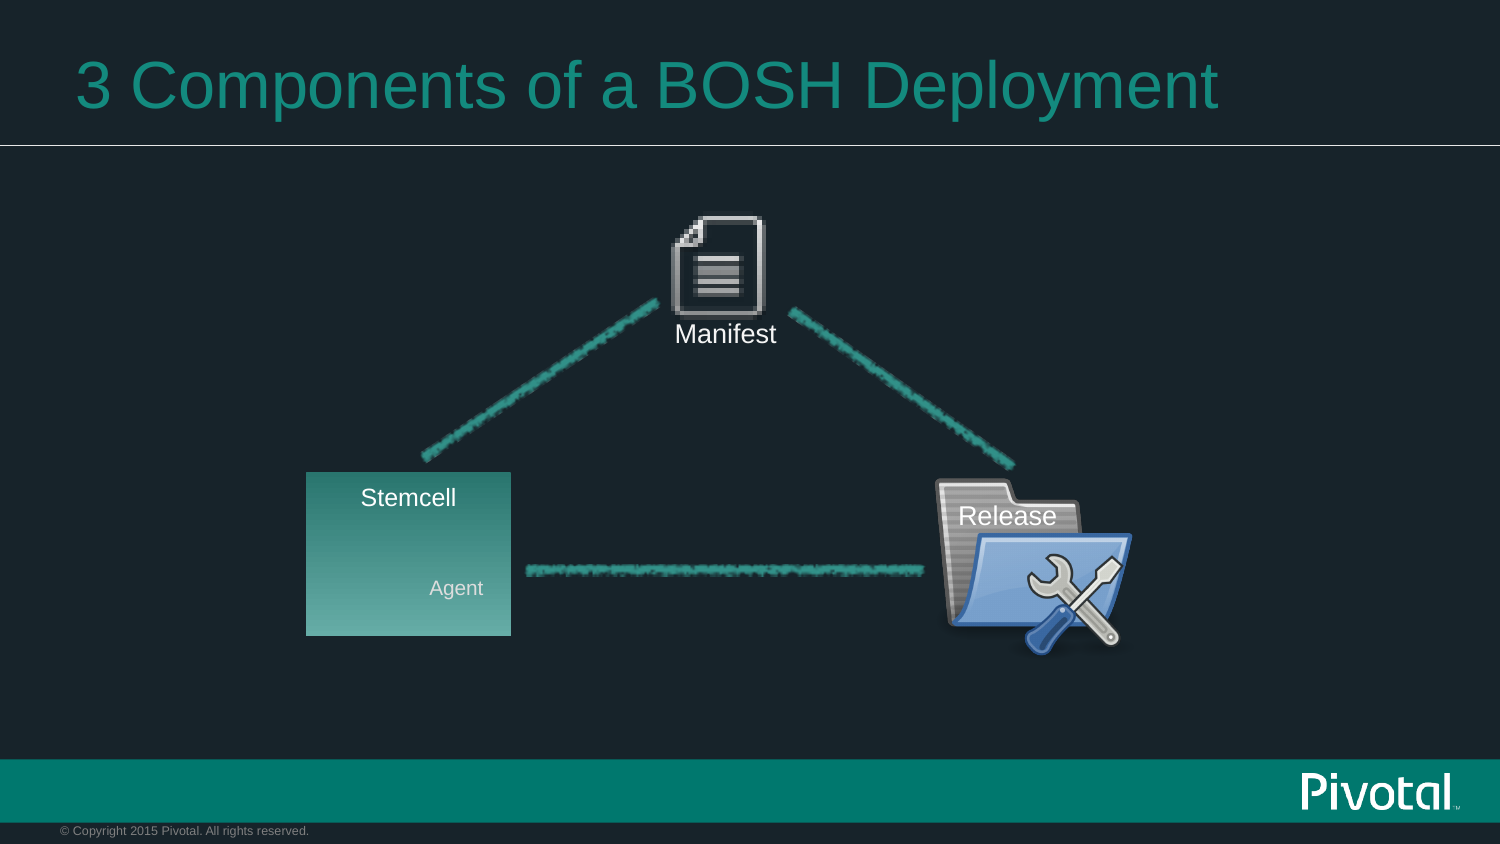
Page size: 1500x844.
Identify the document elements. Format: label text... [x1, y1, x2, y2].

picture [1302, 773, 1460, 810]
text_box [553, 206, 898, 378]
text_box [305, 471, 543, 664]
title 3 Components of a BOSH Deployment [75, 52, 1425, 113]
picture [518, 564, 933, 578]
picture [390, 365, 688, 467]
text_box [821, 471, 1195, 664]
picture [757, 378, 1045, 471]
